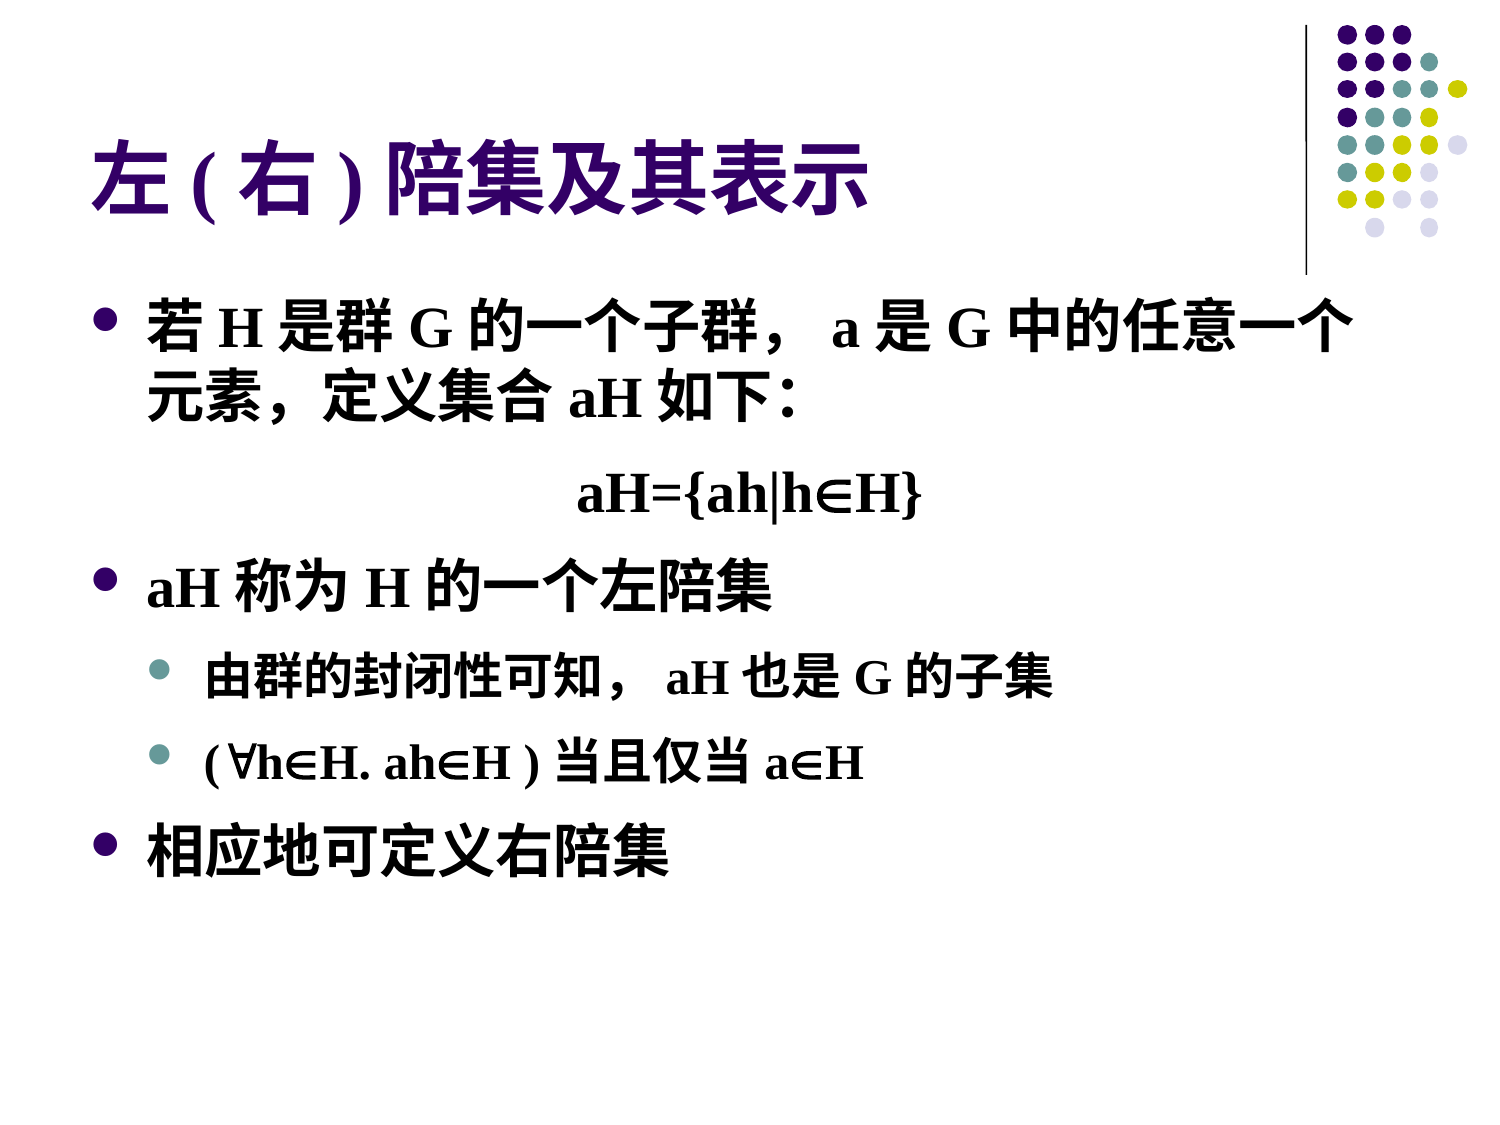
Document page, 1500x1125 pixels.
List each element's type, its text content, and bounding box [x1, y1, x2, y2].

list 若H是群G的一个子群，a是G中的任意一个元素，定义集合aH如下： aH={ah|hH} aH称为H的一个左陪集 由群的封闭性可知，aH也是G的子集 (hH. ahH )当且仅当aH 相应地可定义右陪集 [75, 282, 1425, 1006]
title 左(右)陪集及其表示 [75, 20, 1313, 233]
